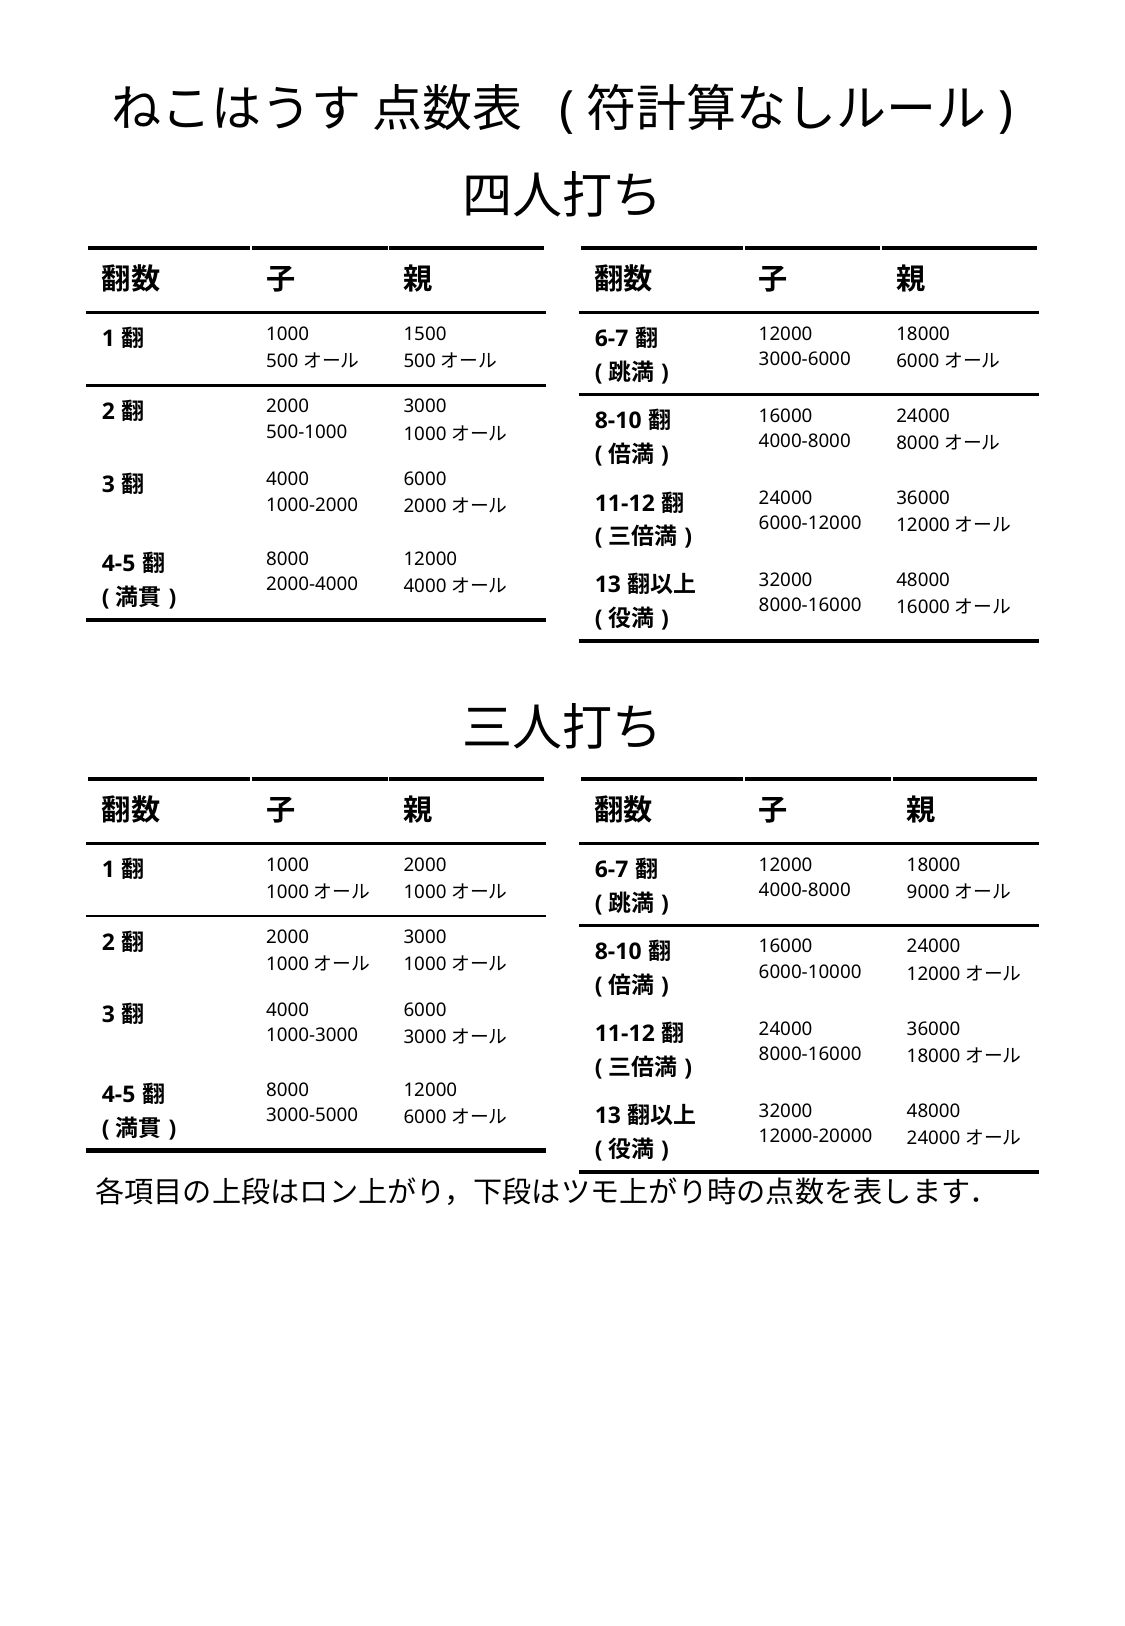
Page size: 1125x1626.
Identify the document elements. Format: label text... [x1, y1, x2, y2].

table_cell 3000 1000オール [389, 917, 544, 988]
table_cell 6000 3000オール [389, 990, 544, 1068]
table_header 翻数 [88, 781, 250, 842]
table_cell 4000 1000-3000 [252, 990, 388, 1068]
table_cell 2翻 [88, 917, 250, 988]
table_cell 16000 6000-10000 [745, 927, 891, 1007]
table_header 親 [389, 250, 544, 311]
table_header 子 [252, 250, 388, 311]
table_cell 4000 1000-2000 [252, 459, 388, 537]
table_cell 18000 9000オール [893, 845, 1037, 924]
table_cell 11-12翻 (三倍満) [581, 478, 743, 558]
table_cell 24000 8000オール [882, 396, 1037, 476]
table_header 翻数 [88, 250, 250, 311]
table_header 子 [745, 250, 880, 311]
table_cell 12000 4000オール [389, 539, 544, 618]
table_header 子 [252, 781, 388, 842]
table_cell 3000 1000オール [389, 387, 544, 457]
table_cell 24000 6000-12000 [745, 478, 880, 558]
table_cell 13翻以上 (役満) [581, 560, 743, 639]
table_cell 32000 8000-16000 [745, 560, 880, 639]
table_cell 2000 500-1000 [252, 387, 388, 457]
table_cell 1翻 [88, 314, 250, 384]
table_cell 6-7翻 (跳満) [581, 314, 743, 393]
table_cell 8-10翻 (倍満) [581, 396, 743, 476]
table_cell 12000 6000オール [389, 1069, 544, 1148]
table_cell 48000 24000オール [893, 1090, 1037, 1170]
table_cell 12000 3000-6000 [745, 314, 880, 393]
table_header 親 [893, 781, 1037, 842]
table_header 翻数 [581, 781, 743, 842]
table_cell 1000 1000オール [252, 845, 388, 915]
table_cell 8000 2000-4000 [252, 539, 388, 618]
table_cell 8-10翻 (倍満) [581, 927, 743, 1007]
table_header 翻数 [581, 250, 743, 311]
title ねこはうす 点数表 (符計算なしルール) [0, 73, 1125, 147]
text_box 三人打ち [0, 693, 1125, 766]
table_cell 12000 4000-8000 [745, 845, 891, 924]
table_cell 11-12翻 (三倍満) [581, 1008, 743, 1089]
text_box 四人打ち [0, 160, 1125, 234]
table_cell 6-7翻 (跳満) [581, 845, 743, 924]
table_cell 4-5翻 (満貫) [88, 539, 250, 618]
table_cell 2000 1000オール [252, 917, 388, 988]
table_header 親 [882, 250, 1037, 311]
table_cell 2翻 [88, 387, 250, 457]
text_box 各項目の上段はロン上がり，下段はツモ上がり時の点数を表します． [80, 1169, 1045, 1283]
table_cell 32000 12000-20000 [745, 1090, 891, 1170]
table_cell 6000 2000オール [389, 459, 544, 537]
table_cell 18000 6000オール [882, 314, 1037, 393]
table_cell 3翻 [88, 459, 250, 537]
table_cell 36000 18000オール [893, 1008, 1037, 1089]
table_header 親 [389, 781, 544, 842]
table_cell 1翻 [88, 845, 250, 915]
table_cell 1000 500オール [252, 314, 388, 384]
table_cell 3翻 [88, 990, 250, 1068]
table_header 子 [745, 781, 891, 842]
table_cell 36000 12000オール [882, 478, 1037, 558]
table_cell 16000 4000-8000 [745, 396, 880, 476]
table_cell 8000 3000-5000 [252, 1069, 388, 1148]
table_cell 1500 500オール [389, 314, 544, 384]
table_cell 2000 1000オール [389, 845, 544, 915]
table_cell 24000 12000オール [893, 927, 1037, 1007]
table_cell 48000 16000オール [882, 560, 1037, 639]
table_cell 13翻以上 (役満) [581, 1090, 743, 1170]
table_cell 4-5翻 (満貫) [88, 1069, 250, 1148]
table_cell 24000 8000-16000 [745, 1008, 891, 1089]
